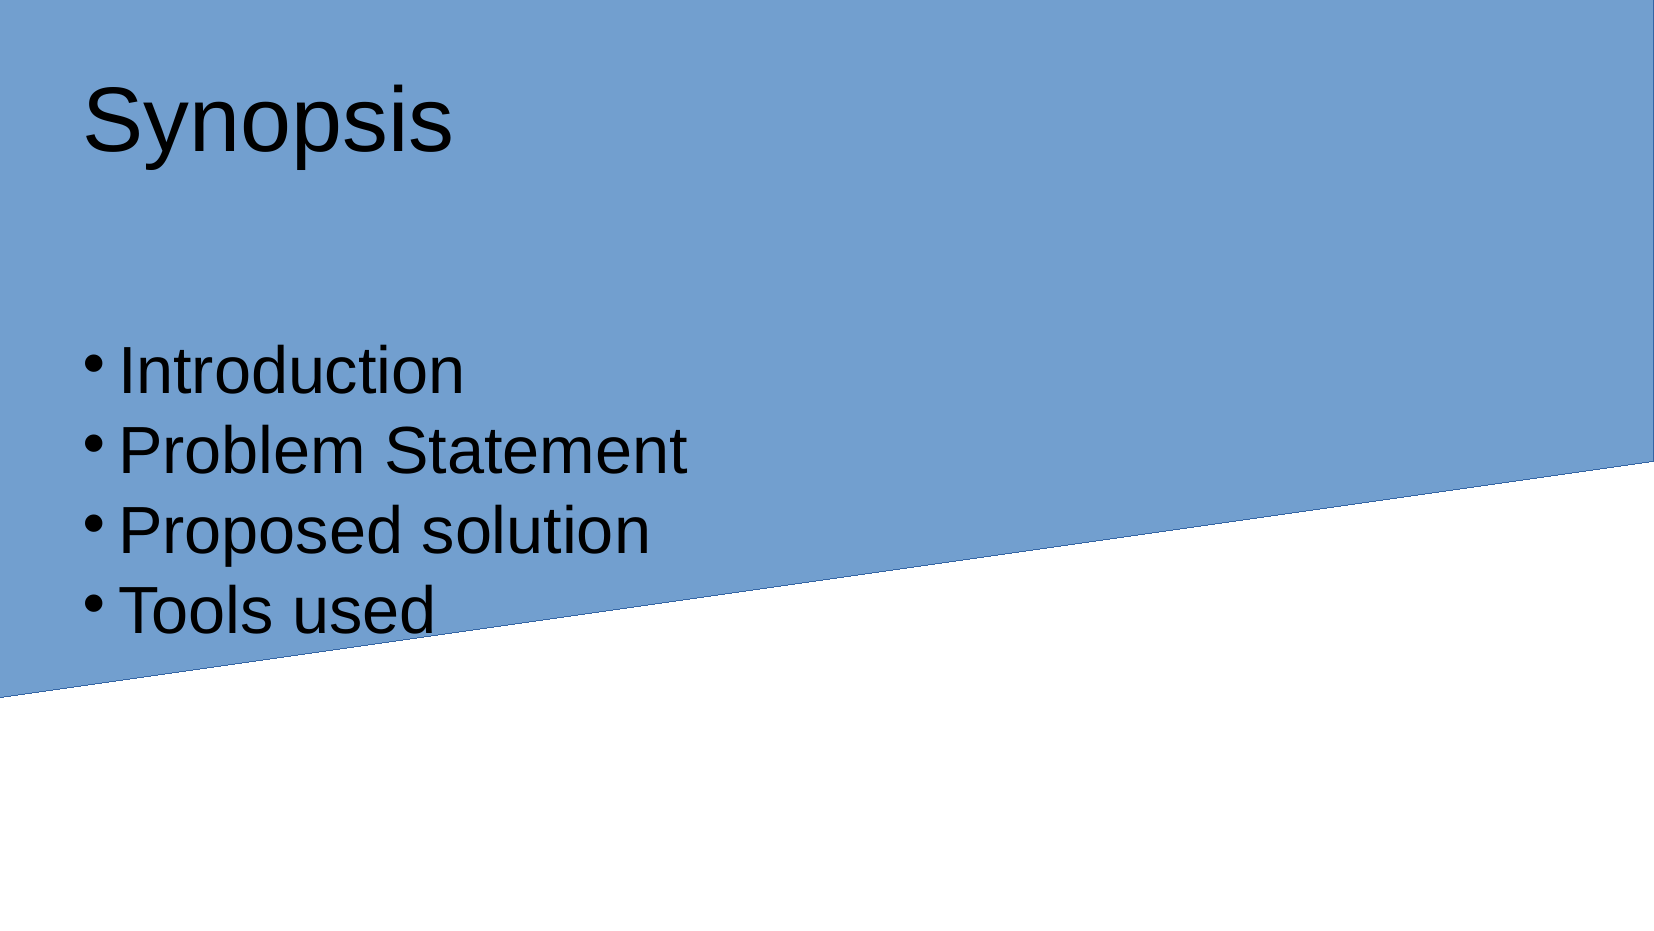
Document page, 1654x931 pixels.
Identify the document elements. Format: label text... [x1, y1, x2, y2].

subtitle Introduction Problem Statement Proposed solution Tools used [82, 217, 1571, 757]
title Synopsis [82, 37, 1571, 193]
